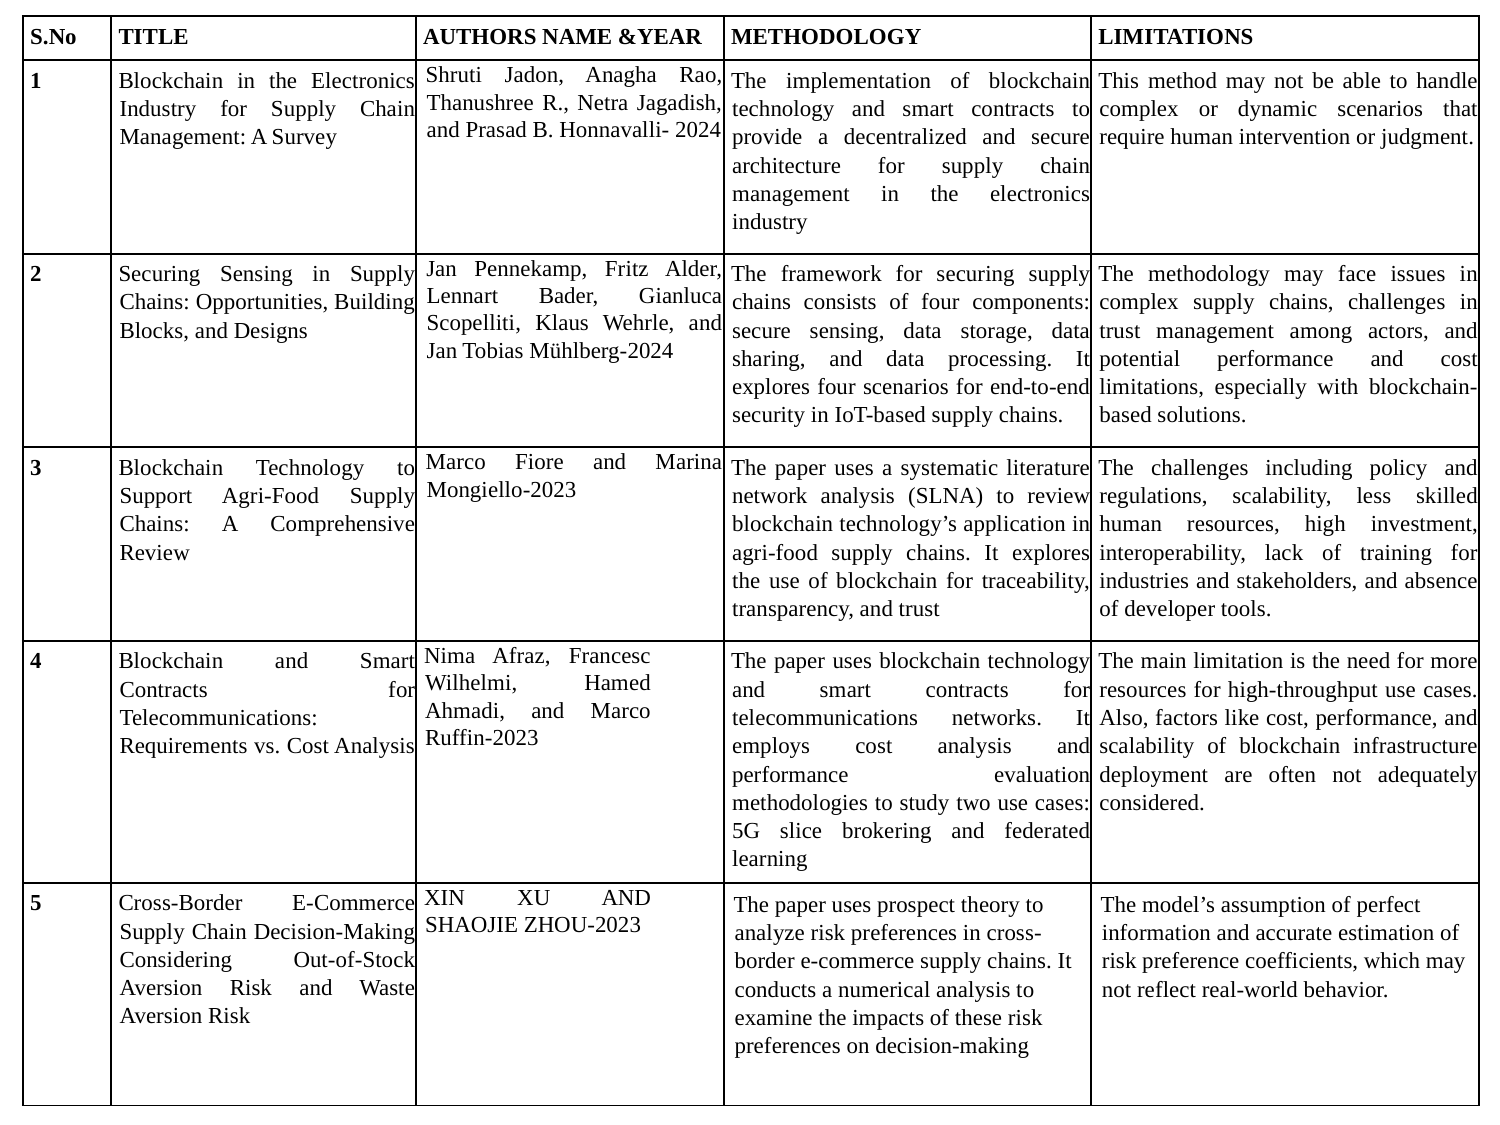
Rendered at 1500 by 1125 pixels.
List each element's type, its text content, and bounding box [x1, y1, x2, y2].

table_header TITLE [112, 49, 415, 59]
table_header LIMITATIONS [1092, 49, 1478, 59]
table_header S.No [24, 49, 110, 59]
table_cell The main limitation is the need for more resources for high-throughput use cases. Also, factors like cost, performance, and scalability of blockchain infrastructure deployment are often not adequately considered. [1092, 642, 1478, 882]
table_cell The methodology may face issues in complex supply chains, challenges in trust management among actors, and potential performance and cost limitations, especially with blockchain-based solutions. [1092, 255, 1478, 446]
table_cell Blockchain and Smart Contracts for Telecommunications: Requirements vs. Cost Analysis [112, 642, 415, 882]
table_cell 1 [24, 61, 110, 253]
table_cell 3 [24, 448, 110, 640]
table_cell The paper uses prospect theory to analyze risk preferences in cross-border e-commerce supply chains. It conducts a numerical analysis to examine the impacts of these risk preferences on decision-making [725, 884, 1090, 1105]
table_cell XIN XU AND SHAOJIE ZHOU-2023 [417, 884, 723, 1105]
table_cell The framework for securing supply chains consists of four components: secure sensing, data storage, data sharing, and data processing. It explores four scenarios for end-to-end security in IoT-based supply chains. [725, 255, 1090, 446]
table_cell The challenges including policy and regulations, scalability, less skilled human resources, high investment, interoperability, lack of training for industries and stakeholders, and absence of developer tools. [1092, 448, 1478, 640]
text_box [0, 0, 1500, 49]
table_header METHODOLOGY [725, 49, 1090, 59]
table_cell The model’s assumption of perfect information and accurate estimation of risk preference coefficients, which may not reflect real-world behavior. [1092, 884, 1478, 1105]
table_cell Shruti Jadon, Anagha Rao, Thanushree R., Netra Jagadish, and Prasad B. Honnavalli- 2024 [417, 61, 723, 253]
table_header AUTHORS NAME &YEAR [417, 49, 723, 59]
table_cell This method may not be able to handle complex or dynamic scenarios that require human intervention or judgment. [1092, 61, 1478, 253]
table_cell 4 [24, 642, 110, 882]
table_cell 5 [24, 884, 110, 1105]
table_cell Securing Sensing in Supply Chains: Opportunities, Building Blocks, and Designs [112, 255, 415, 446]
table_cell Blockchain in the Electronics Industry for Supply Chain Management: A Survey [112, 61, 415, 253]
table_cell 2 [24, 255, 110, 446]
table_cell The implementation of blockchain technology and smart contracts to provide a decentralized and secure architecture for supply chain management in the electronics industry [725, 61, 1090, 253]
table_cell Cross-Border E-Commerce Supply Chain Decision-Making Considering Out-of-Stock Aversion Risk and Waste Aversion Risk [112, 884, 415, 1105]
table_cell Blockchain Technology to Support Agri-Food Supply Chains: A Comprehensive Review [112, 448, 415, 640]
table_cell The paper uses blockchain technology and smart contracts for telecommunications networks. It employs cost analysis and performance evaluation methodologies to study two use cases: 5G slice brokering and federated learning [725, 642, 1090, 882]
table_cell Nima Afraz, Francesc Wilhelmi, Hamed Ahmadi, and Marco Ruffin-2023 [417, 642, 723, 882]
table_cell Marco Fiore and Marina Mongiello-2023 [417, 448, 723, 640]
table_cell Jan Pennekamp, Fritz Alder, Lennart Bader, Gianluca Scopelliti, Klaus Wehrle, and Jan Tobias Mühlberg-2024 [417, 255, 723, 446]
table_cell The paper uses a systematic literature network analysis (SLNA) to review blockchain technology’s application in agri-food supply chains. It explores the use of blockchain for traceability, transparency, and trust [725, 448, 1090, 640]
